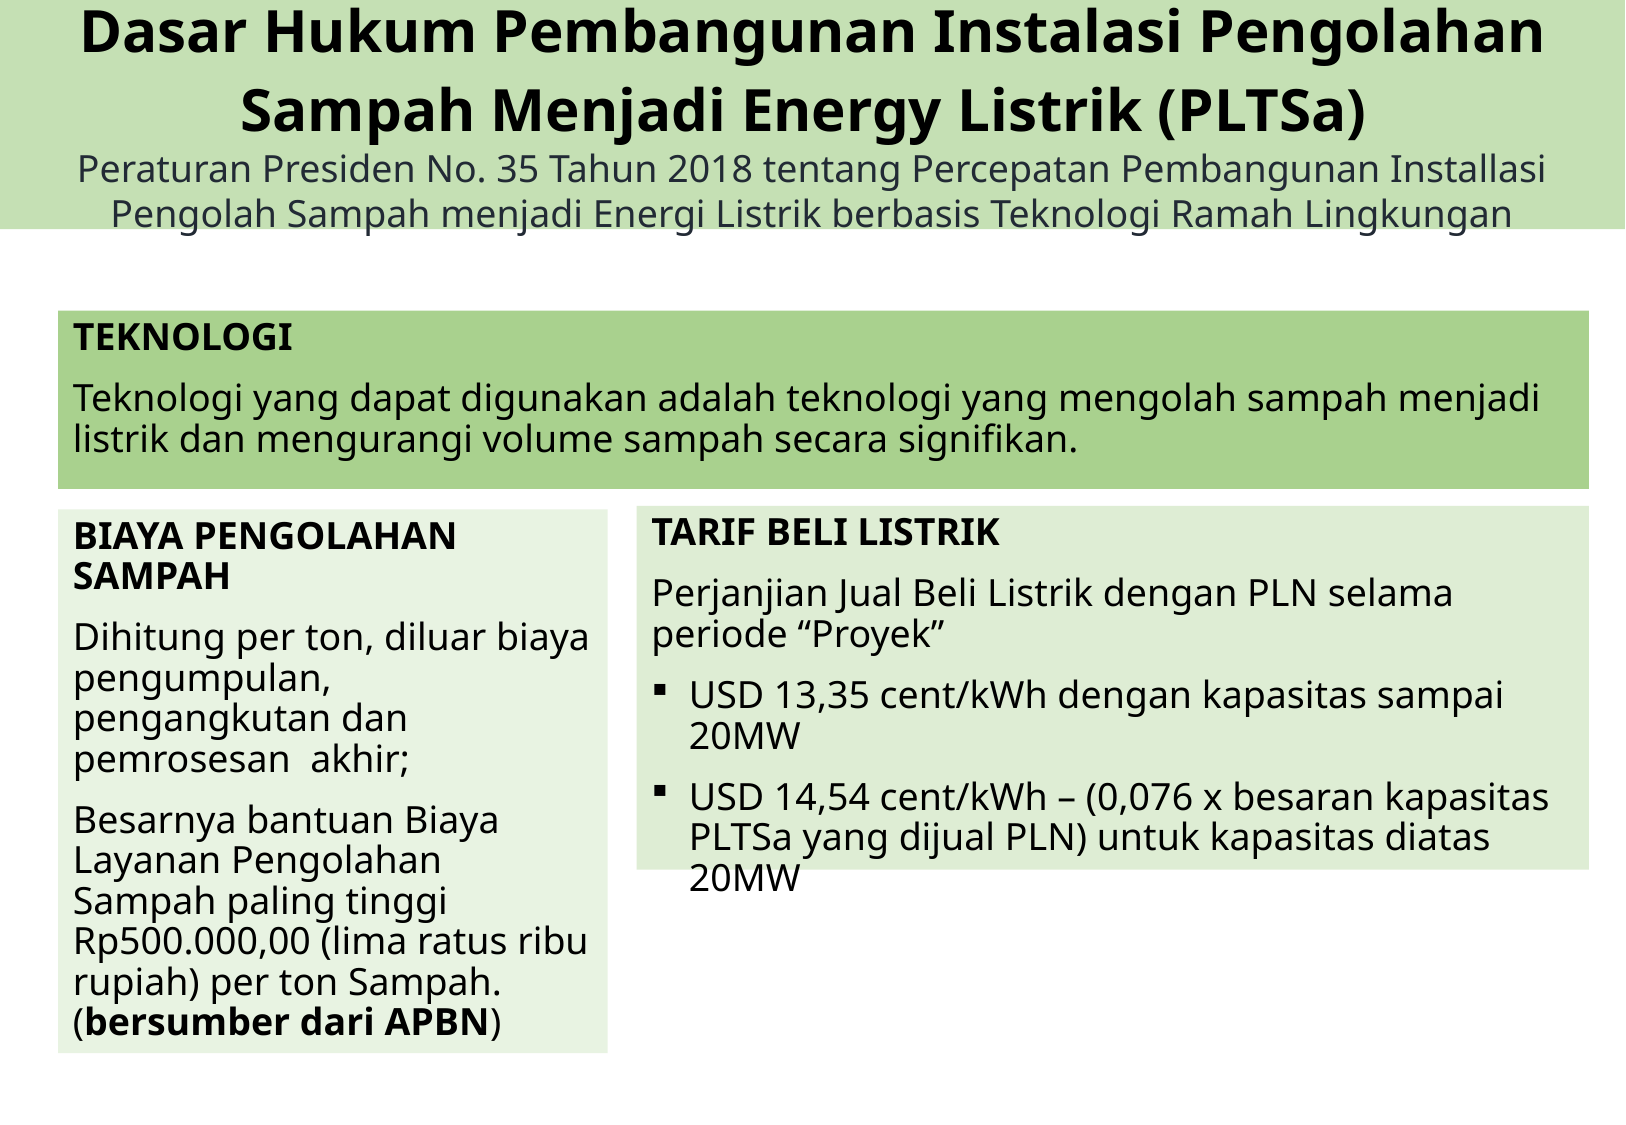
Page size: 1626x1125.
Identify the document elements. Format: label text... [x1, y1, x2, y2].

text_box Dasar Hukum Pembangunan Instalasi Pengolahan Sampah Menjadi Energy Listrik (PLTSa) Peraturan Presiden No. 35 Tahun 2018 tentang Percepatan Pembangunan Installasi Pengolah Sampah menjadi Energi Listrik berbasis Teknologi Ramah Lingkungan [0, 0, 1625, 230]
list TEKNOLOGI Teknologi yang dapat digunakan adalah teknologi yang mengolah sampah menjadi listrik dan mengurangi volume sampah secara signifikan. [58, 310, 1589, 489]
text_box TARIF BELI LISTRIK Perjanjian Jual Beli Listrik dengan PLN selama periode “Proyek” USD 13,35 cent/kWh dengan kapasitas sampai 20MW USD 14,54 cent/kWh – (0,076 x besaran kapasitas PLTSa yang dijual PLN) untuk kapasitas diatas 20MW [636, 505, 1589, 870]
text_box BIAYA PENGOLAHAN SAMPAH Dihitung per ton, diluar biaya pengumpulan, pengangkutan dan pemrosesan akhir; ﻿Besarnya bantuan Biaya Layanan Pengolahan Sampah paling tinggi Rp500.000,00 (lima ratus ribu rupiah) per ton Sampah. (bersumber dari APBN) [58, 509, 608, 1054]
